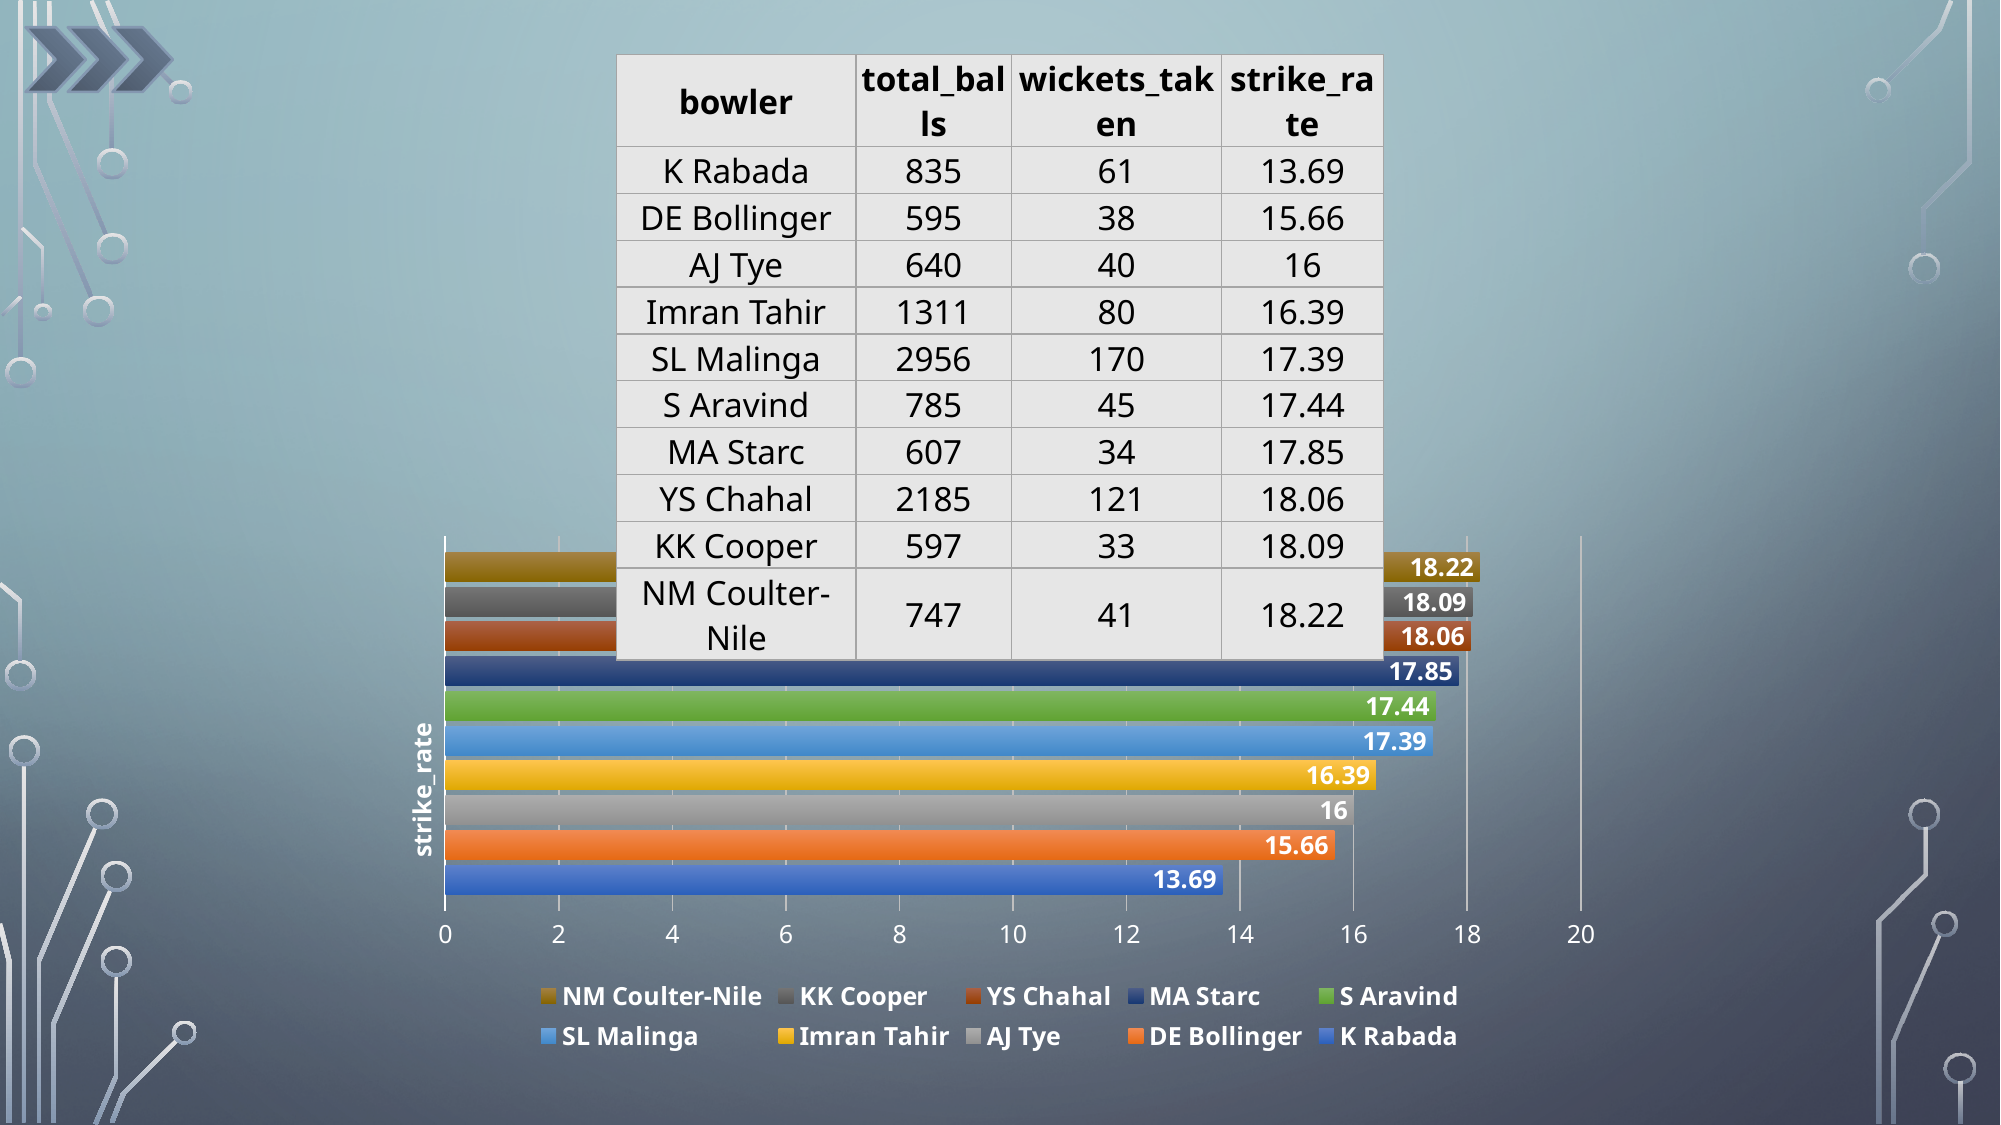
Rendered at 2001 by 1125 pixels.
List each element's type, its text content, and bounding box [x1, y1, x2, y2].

table_cell 45 [1012, 381, 1221, 427]
table_cell 121 [1012, 475, 1221, 521]
table_header wickets_taken [1012, 55, 1221, 146]
table_cell 16.39 [1222, 288, 1383, 333]
chart [379, 524, 1620, 1060]
table_cell 2185 [857, 475, 1011, 521]
table_cell 61 [1012, 147, 1221, 193]
table_cell 170 [1012, 335, 1221, 380]
table_cell S Aravind [617, 381, 855, 427]
table_cell 13.69 [1222, 147, 1383, 193]
table_cell 1311 [857, 288, 1011, 333]
table_cell 785 [857, 381, 1011, 427]
table_cell 18.06 [1222, 475, 1383, 521]
table_cell AJ Tye [617, 241, 855, 286]
table_cell 607 [857, 428, 1011, 474]
table_cell SL Malinga [617, 335, 855, 380]
table_cell 17.44 [1222, 381, 1383, 427]
table_cell DE Bollinger [617, 194, 855, 240]
table_cell 80 [1012, 288, 1221, 333]
table_cell 34 [1012, 428, 1221, 474]
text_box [25, 27, 174, 93]
table_cell 595 [857, 194, 1011, 240]
table_cell 16 [1222, 241, 1383, 286]
table_cell 835 [857, 147, 1011, 193]
table_cell 17.39 [1222, 335, 1383, 380]
table_header bowler [617, 55, 855, 146]
table_cell 2956 [857, 335, 1011, 380]
table_cell 17.85 [1222, 428, 1383, 474]
table_cell K Rabada [617, 147, 855, 193]
table_header total_balls [857, 55, 1011, 146]
table_cell 38 [1012, 194, 1221, 240]
table_cell Imran Tahir [617, 288, 855, 333]
table_cell 40 [1012, 241, 1221, 286]
table_header strike_rate [1222, 55, 1383, 146]
table_cell YS Chahal [617, 475, 855, 521]
table_cell 640 [857, 241, 1011, 286]
table_cell 15.66 [1222, 194, 1383, 240]
table_cell MA Starc [617, 428, 855, 474]
